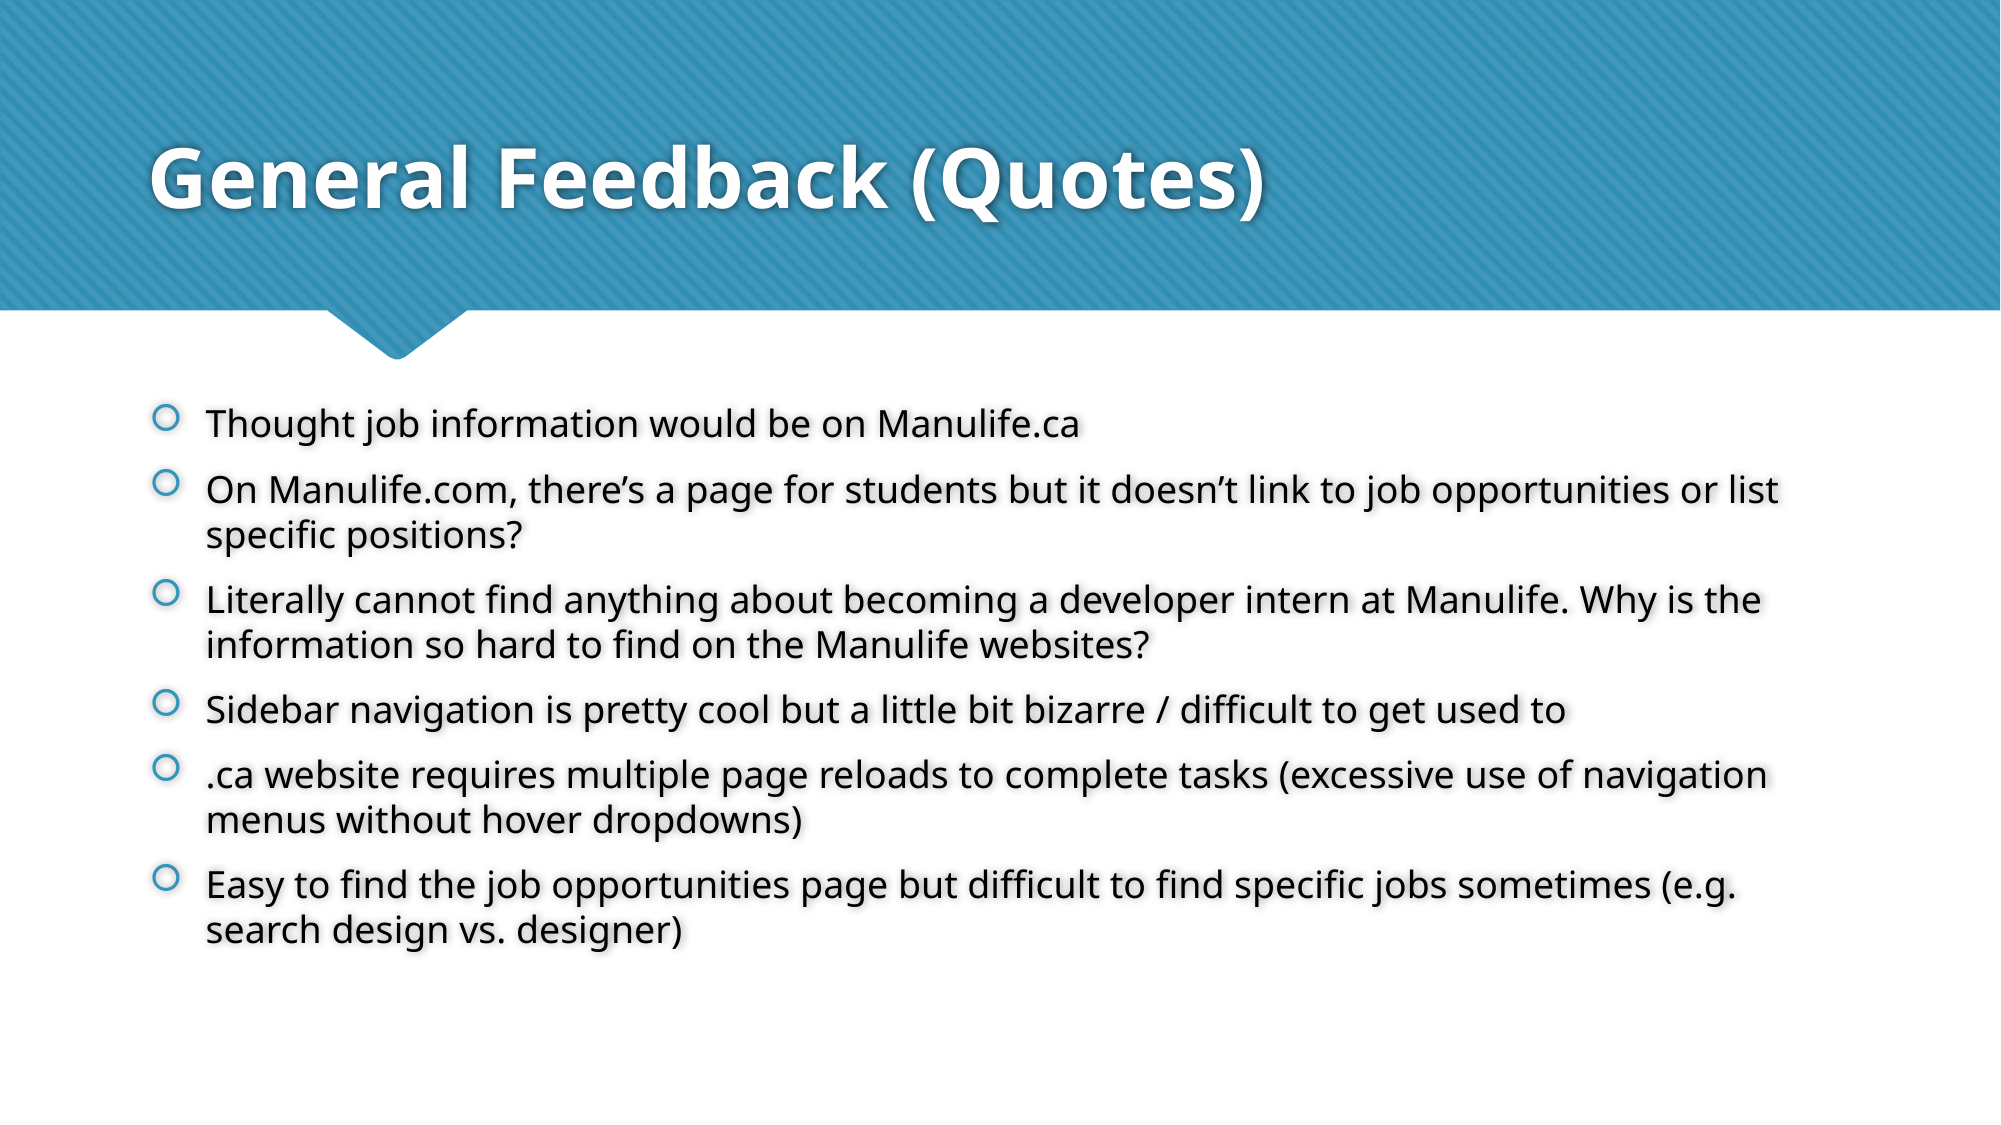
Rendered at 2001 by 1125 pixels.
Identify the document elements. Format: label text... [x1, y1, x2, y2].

title General Feedback (Quotes) [132, 73, 1868, 233]
list Thought job information would be on Manulife.ca On Manulife.com, there’s a page for students but it doesn’t link to job opportunities or list specific positions? Literally cannot find anything about becoming a developer intern at Manulife. Why is the information so hard to find on the Manulife websites? Sidebar navigation is pretty cool but a little bit bizarre / difficult to get used to .ca website requires multiple page reloads to complete tasks (excessive use of navigation menus without hover dropdowns) Easy to find the job opportunities page but difficult to find specific jobs sometimes (e.g. search design vs. designer) [134, 364, 1866, 1052]
